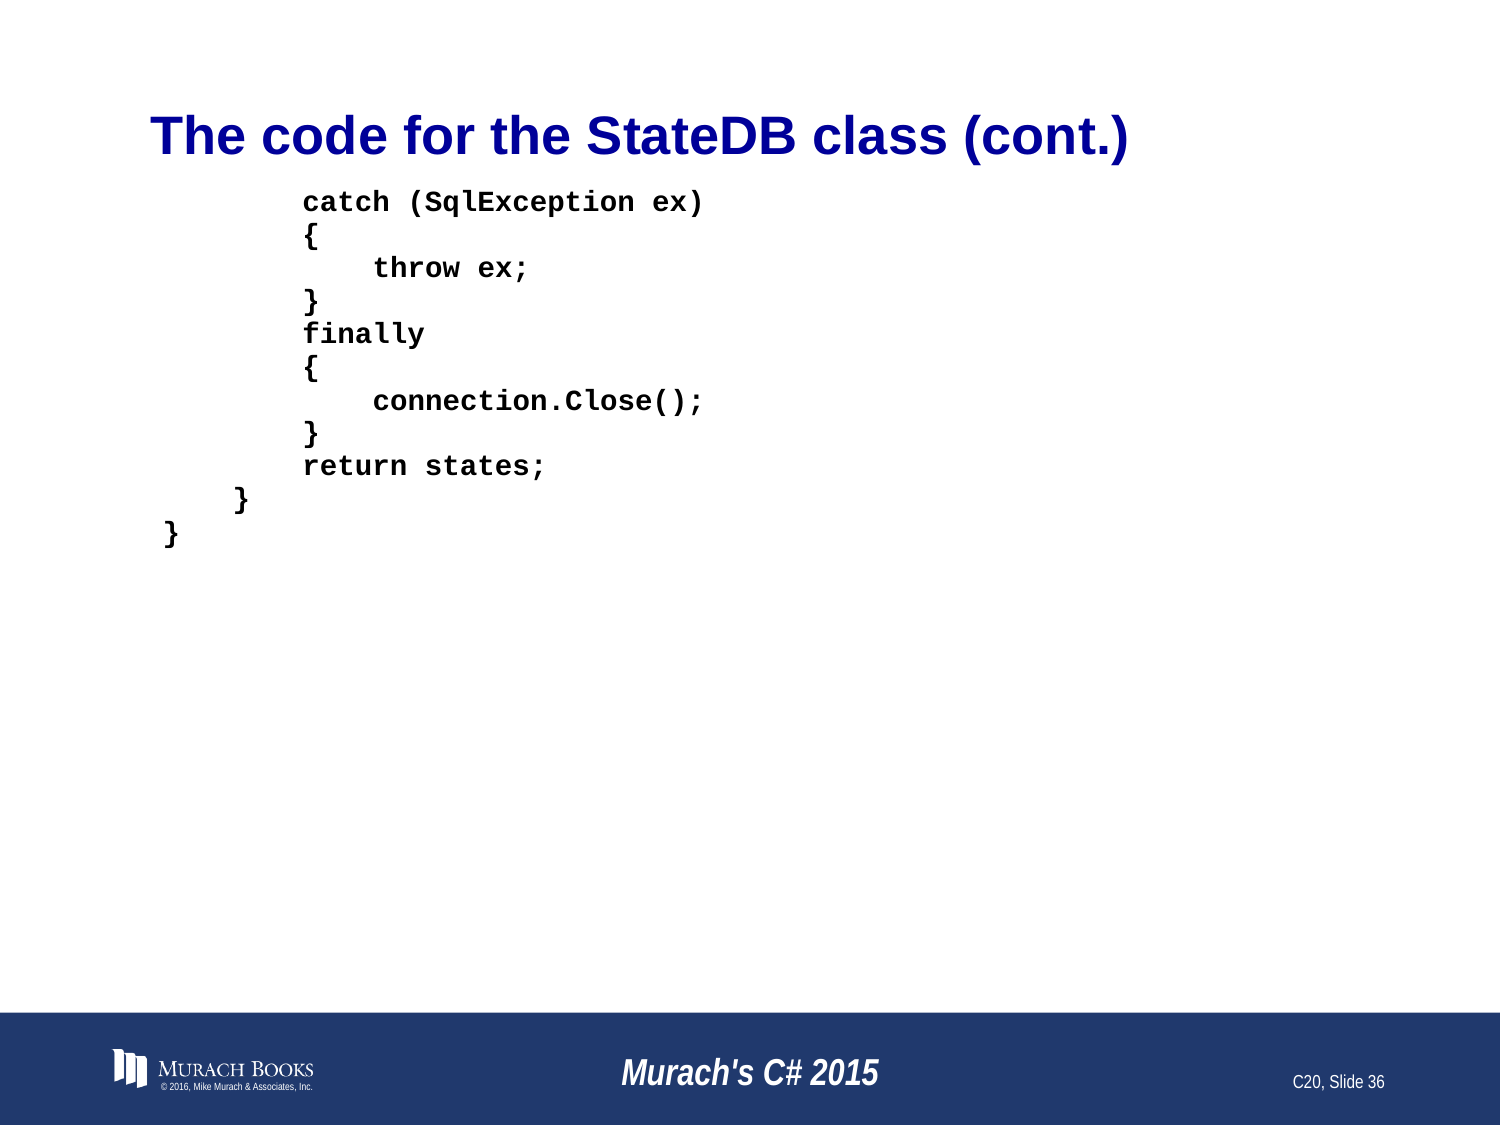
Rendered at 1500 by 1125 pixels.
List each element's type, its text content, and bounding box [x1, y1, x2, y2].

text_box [162, 187, 1361, 557]
slide_number Murach's C# 2015 [463, 1025, 1050, 1100]
title The code for the StateDB class (cont.) [150, 99, 1350, 166]
slide_number C20, Slide 36 [1087, 1025, 1400, 1100]
footer © 2016, Mike Murach & Associates, Inc. [12, 1025, 463, 1100]
